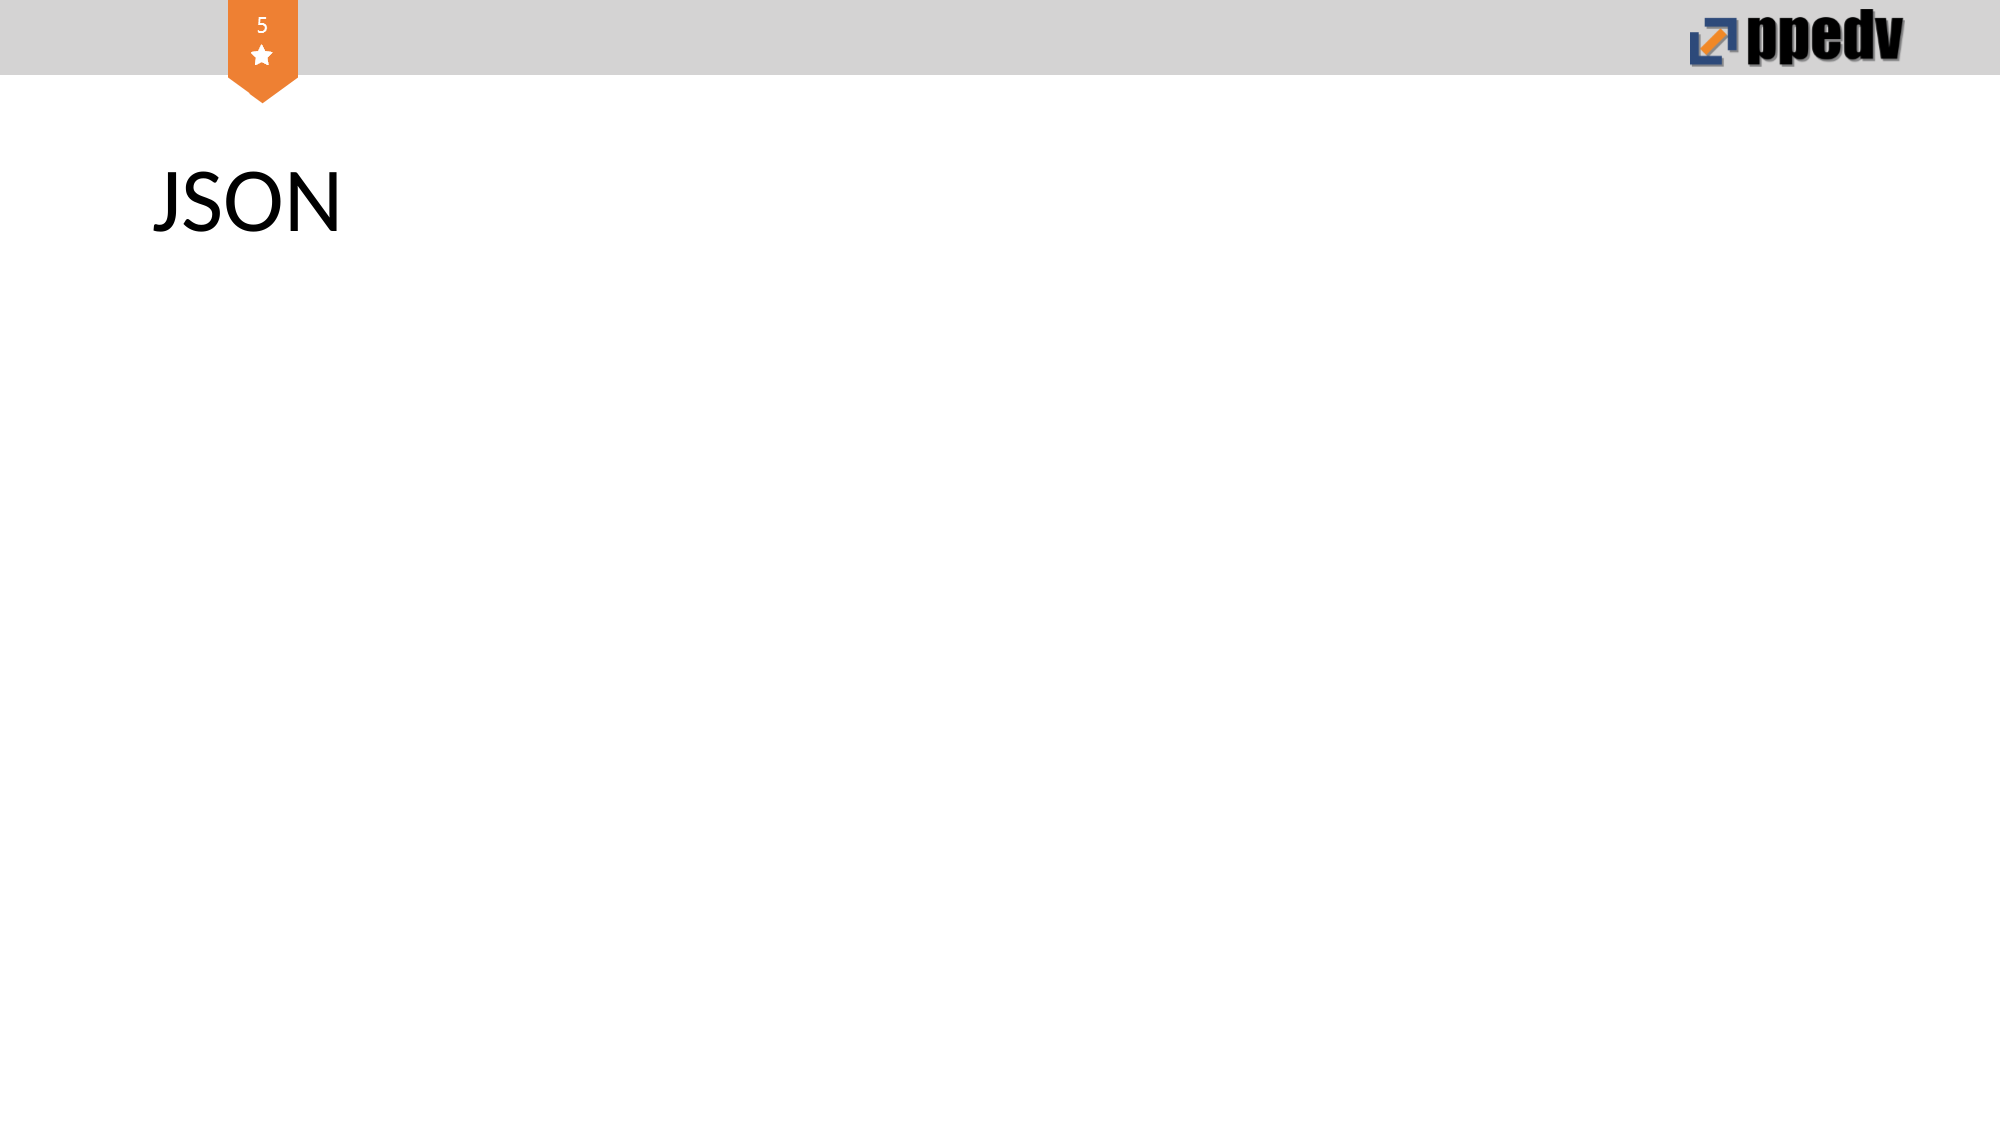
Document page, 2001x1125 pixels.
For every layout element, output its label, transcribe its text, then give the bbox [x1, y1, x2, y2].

picture [0, 0, 2000, 104]
title JSON [137, 75, 1863, 278]
